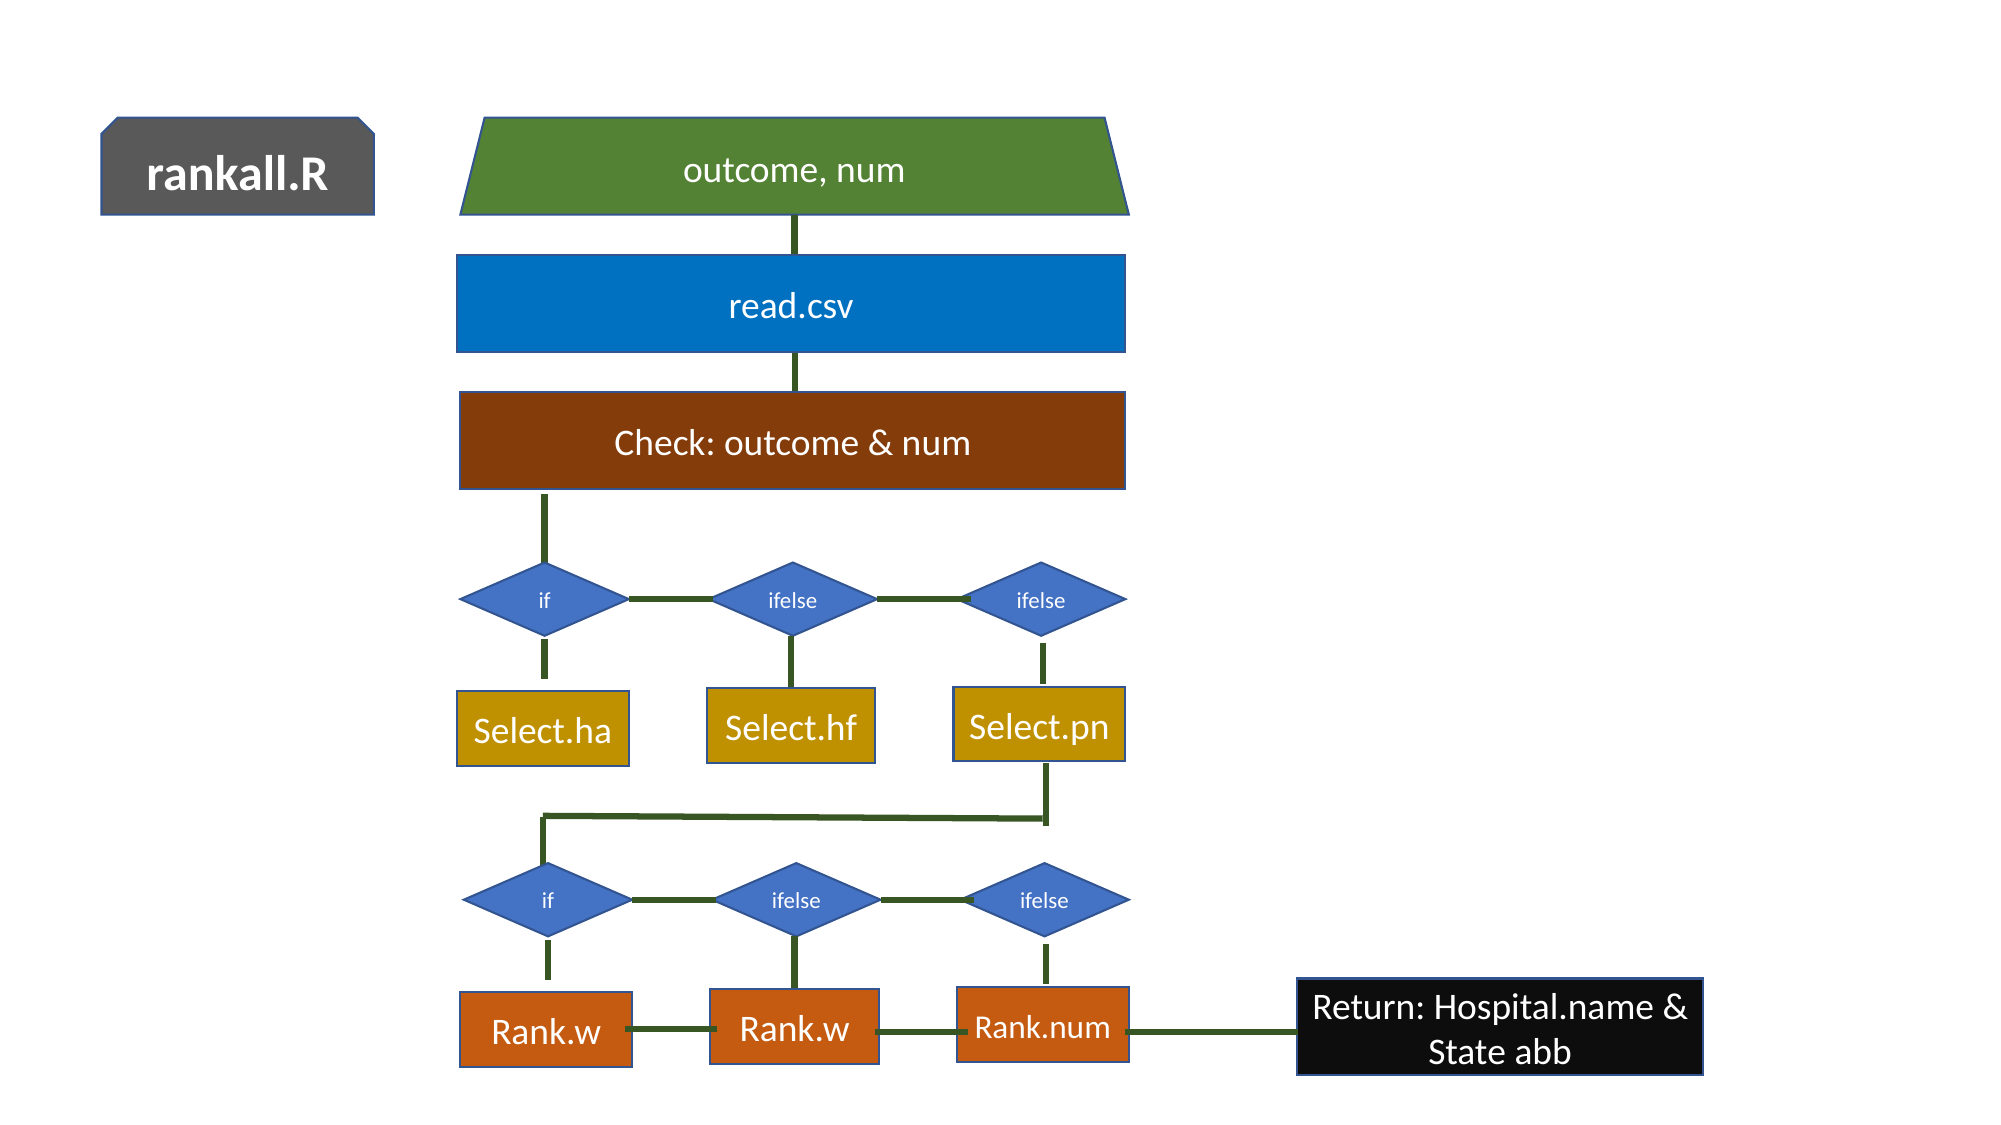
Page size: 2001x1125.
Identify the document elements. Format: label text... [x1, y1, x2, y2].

text_box Select.ha [456, 690, 630, 767]
text_box Rank.num [956, 986, 1130, 1063]
text_box ifelse [715, 861, 881, 937]
text_box Rank.w [709, 988, 880, 1065]
text_box ifelse [960, 561, 1129, 637]
text_box Select.hf [706, 687, 876, 764]
text_box Return: Hospital.name & State abb [1296, 977, 1704, 1076]
text_box read.csv [456, 254, 1126, 353]
text_box Select.pn [952, 686, 1126, 762]
text_box rankall.R [100, 116, 375, 216]
text_box outcome, num [459, 116, 1131, 216]
text_box Check: outcome & num [459, 391, 1126, 490]
text_box if [457, 561, 629, 637]
text_box ifelse [712, 561, 877, 637]
text_box ifelse [963, 861, 1132, 938]
text_box if [461, 861, 632, 938]
text_box Rank.w [459, 991, 633, 1068]
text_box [542, 815, 1043, 819]
